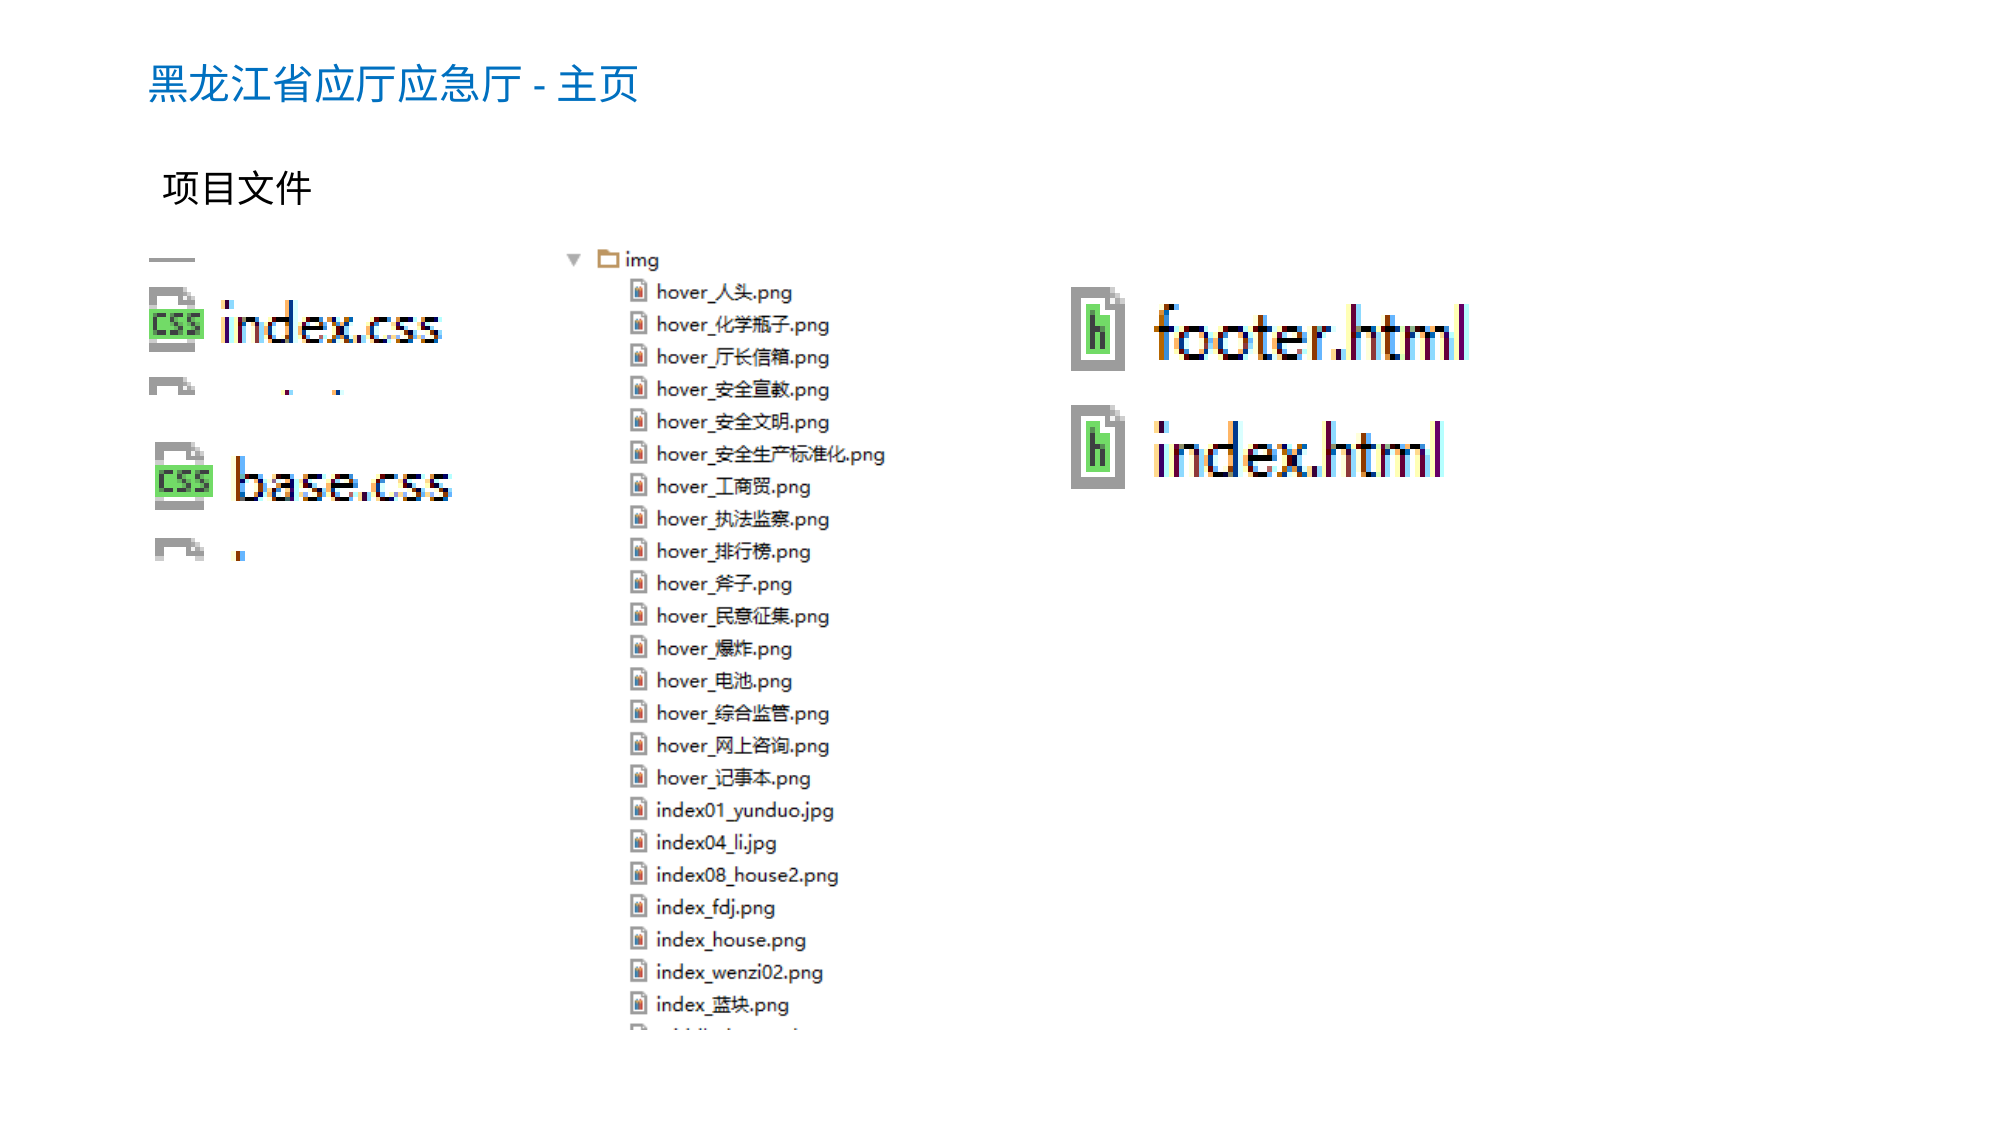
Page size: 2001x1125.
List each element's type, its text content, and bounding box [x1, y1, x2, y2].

text_box 项目文件 [147, 157, 644, 218]
text_box 黑龙江省应厅应急厅-主页 [132, 50, 892, 116]
picture [110, 245, 892, 1030]
picture [1027, 271, 1922, 517]
